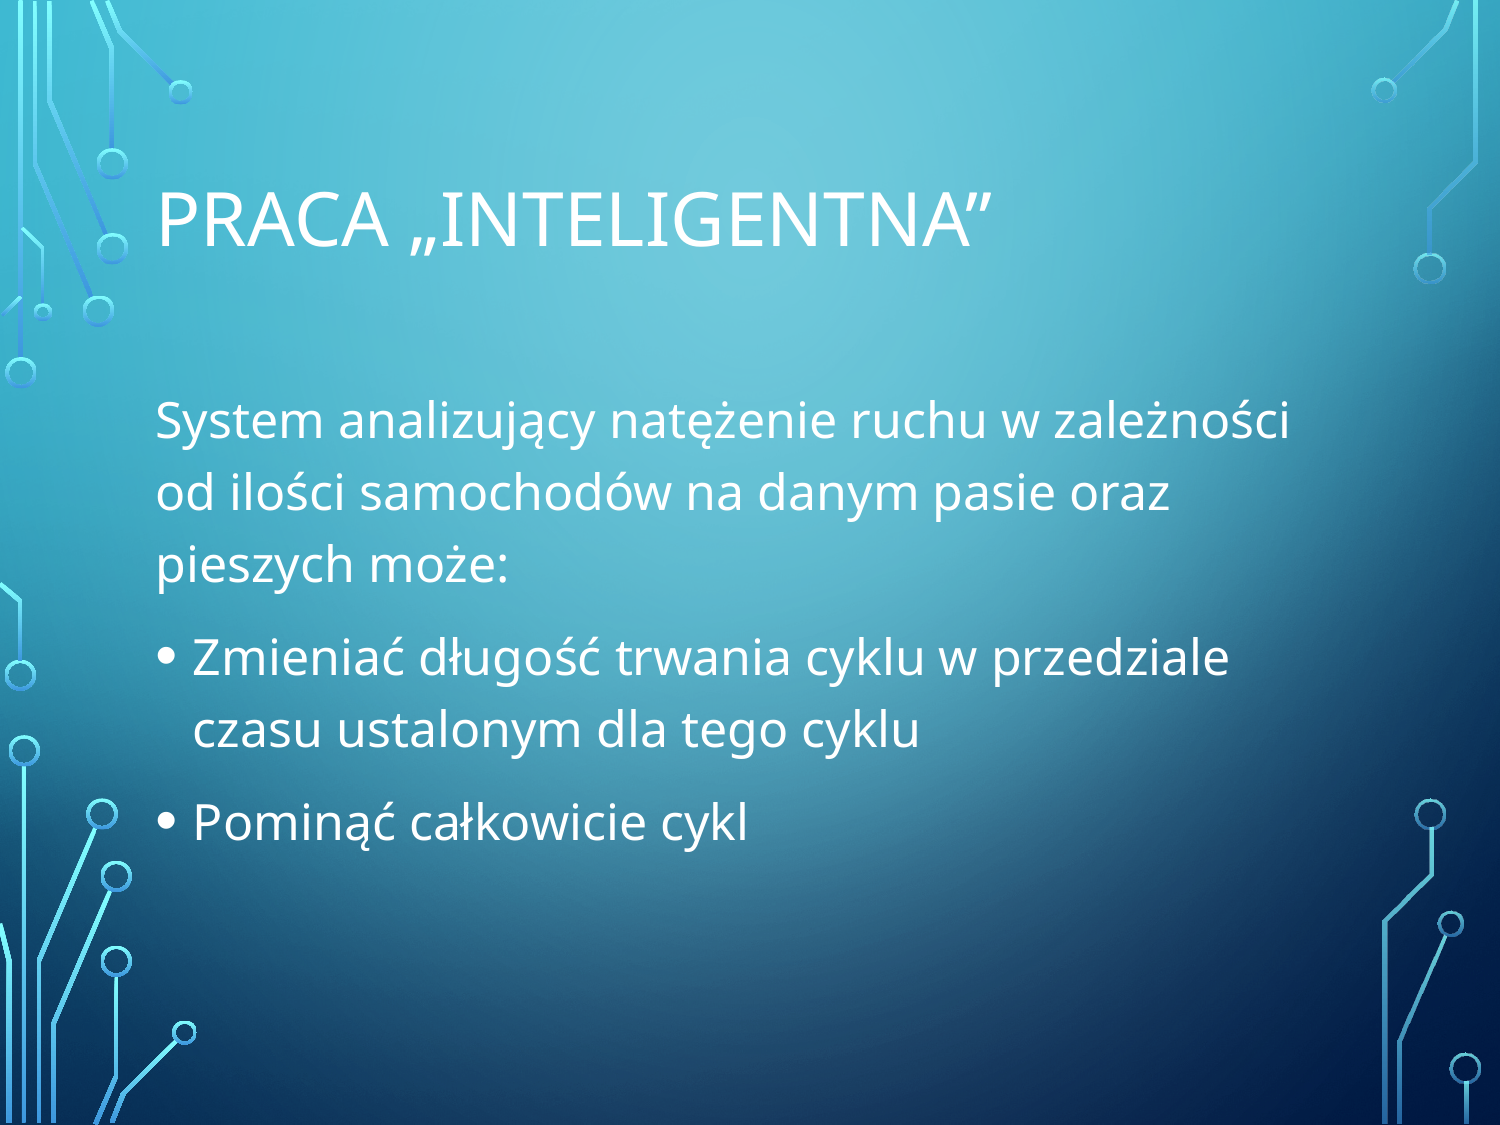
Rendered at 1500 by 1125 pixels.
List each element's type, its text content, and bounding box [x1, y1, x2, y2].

list System analizujący natężenie ruchu w zależności od ilości samochodów na danym pasie oraz pieszych może: Zmieniać długość trwania cyklu w przedziale czasu ustalonym dla tego cyklu Pominąć całkowicie cykl [140, 369, 1360, 950]
title Praca „inteligentna” [140, 101, 1360, 344]
